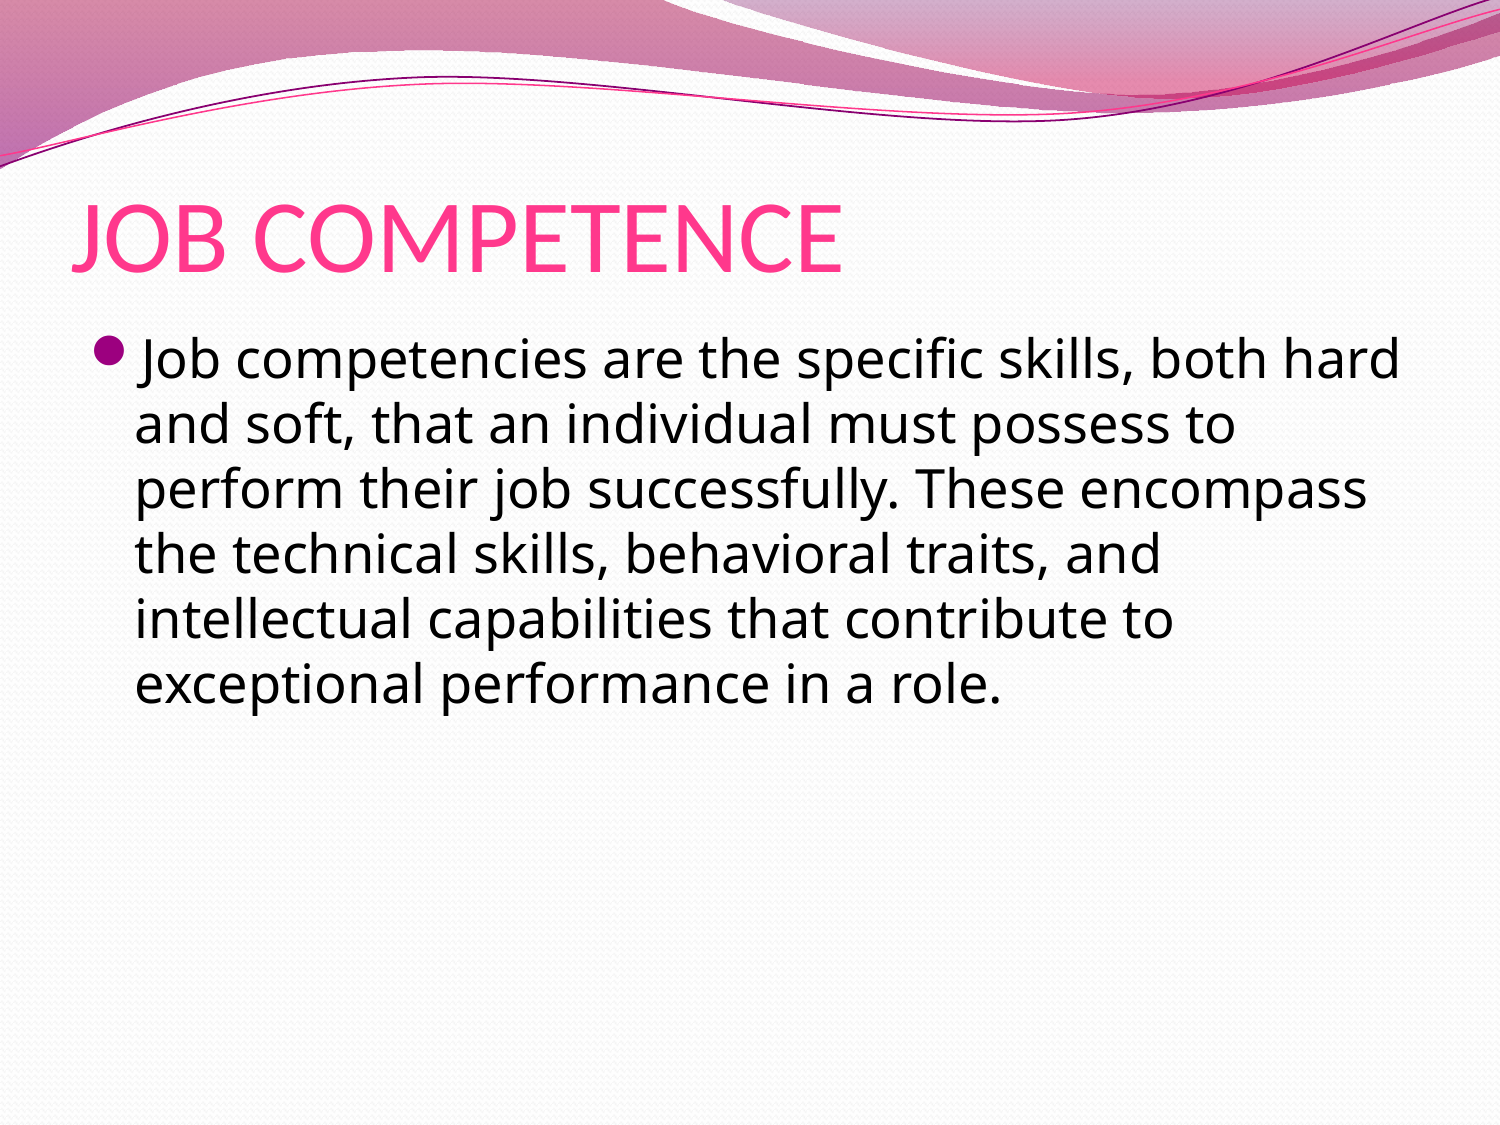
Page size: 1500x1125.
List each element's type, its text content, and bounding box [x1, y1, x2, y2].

list Job competencies are the specific skills, both hard and soft, that an individual must possess to perform their job successfully. These encompass the technical skills, behavioral traits, and intellectual capabilities that contribute to exceptional performance in a role. [75, 317, 1425, 1038]
title JOB COMPETENCE [70, 105, 1421, 293]
